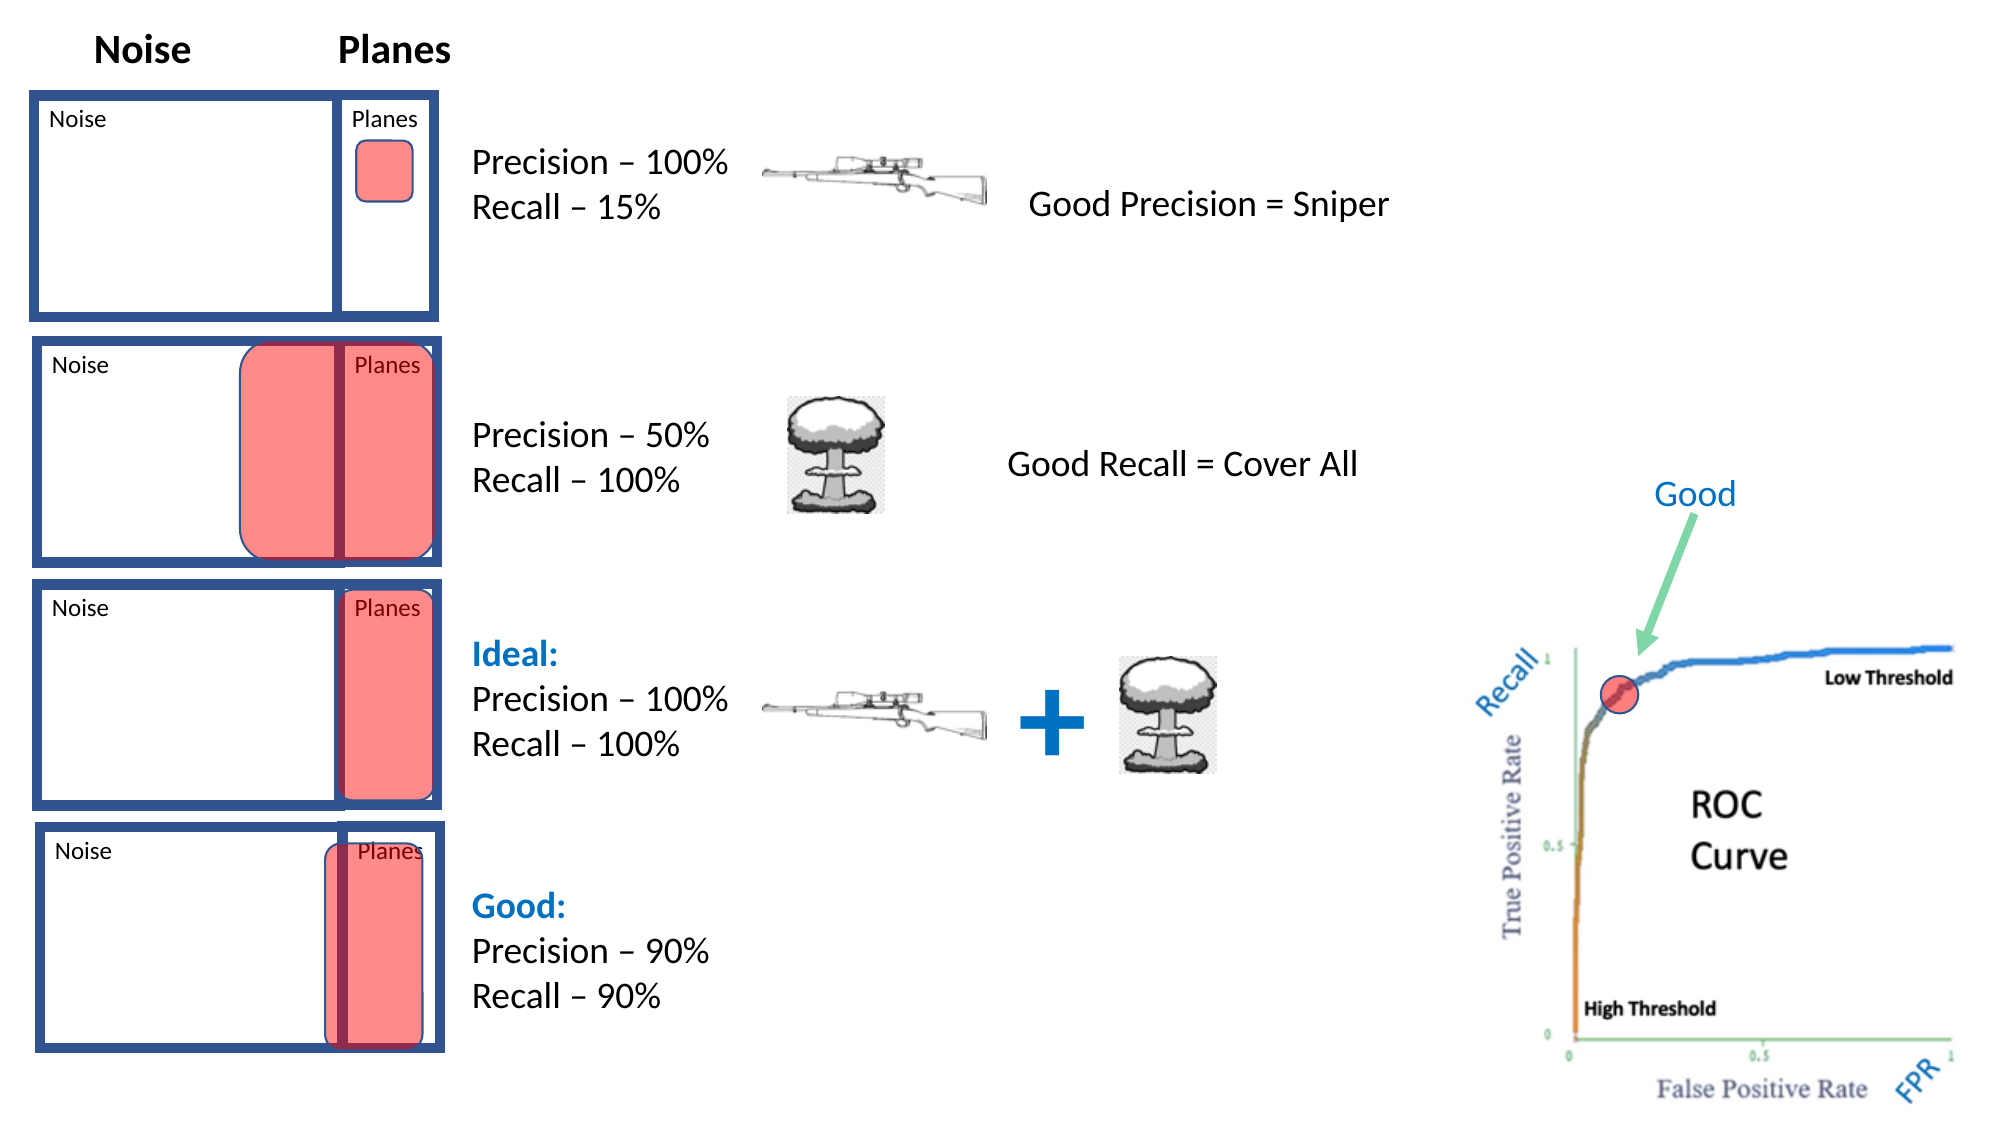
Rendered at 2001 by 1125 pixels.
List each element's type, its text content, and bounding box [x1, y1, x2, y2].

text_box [36, 340, 438, 563]
text_box Planes [323, 13, 512, 79]
text_box Ideal: Precision – 100% Recall – 100% [456, 621, 746, 772]
picture [1466, 630, 1961, 1113]
text_box Good Precision = Sniper [1013, 171, 1467, 231]
picture [762, 673, 987, 772]
text_box + [1003, 621, 1133, 802]
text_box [36, 583, 438, 806]
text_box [39, 826, 441, 1049]
picture [1119, 655, 1218, 774]
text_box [33, 94, 435, 317]
picture [762, 137, 987, 236]
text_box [1637, 513, 1695, 657]
text_box Good: Precision – 90% Recall – 90% [456, 873, 746, 1024]
picture [786, 396, 885, 514]
text_box Good Recall = Cover All [992, 431, 1446, 492]
text_box Good [1639, 461, 1788, 522]
text_box Precision – 100% Recall – 15% [456, 129, 746, 235]
text_box Precision – 50% Recall – 100% [457, 402, 746, 508]
text_box Noise [78, 13, 267, 79]
